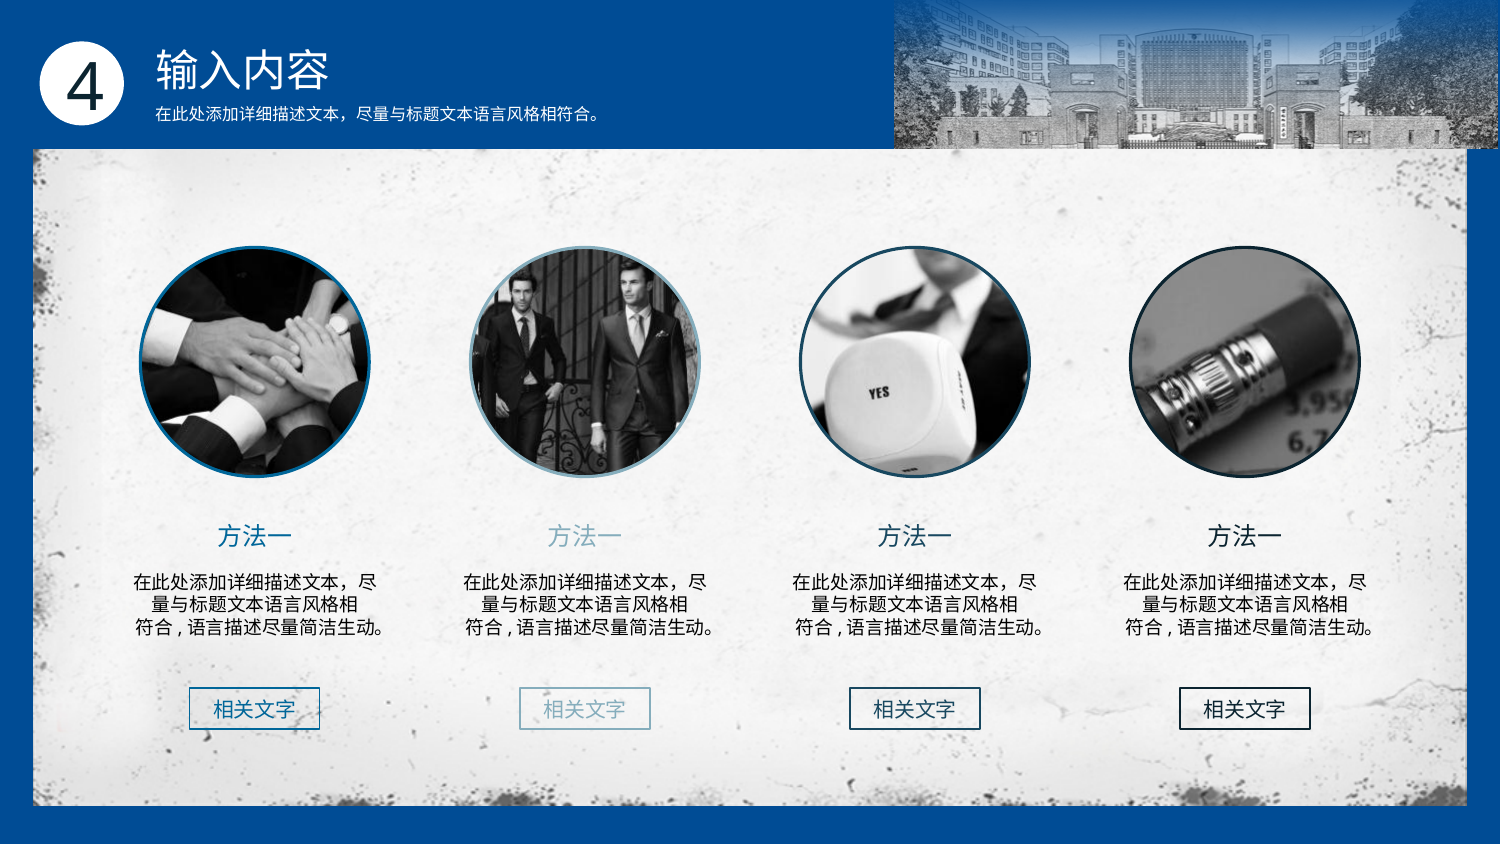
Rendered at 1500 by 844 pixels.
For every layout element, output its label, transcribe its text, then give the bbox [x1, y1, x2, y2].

text_box 4 [39, 41, 124, 126]
text_box 方法一 在此处添加详细描述文本，尽量与标题文本语言风格相 符合,语言描述尽量简洁生动。 [773, 513, 1057, 646]
text_box [1130, 247, 1360, 477]
picture [33, 0, 1499, 806]
text_box 方法一 在此处添加详细描述文本，尽量与标题文本语言风格相 符合,语言描述尽量简洁生动。 [443, 513, 727, 646]
text_box 方法一 在此处添加详细描述文本，尽量与标题文本语言风格相 符合,语言描述尽量简洁生动。 [1103, 513, 1387, 646]
text_box 相关文字 [849, 688, 981, 730]
text_box 相关文字 [189, 688, 320, 730]
text_box [470, 247, 700, 477]
text_box 相关文字 [519, 688, 651, 730]
text_box [800, 247, 1030, 477]
text_box 相关文字 [1179, 688, 1311, 730]
text_box 方法一 在此处添加详细描述文本，尽量与标题文本语言风格相 符合,语言描述尽量简洁生动。 [113, 513, 397, 646]
text_box [17, 7, 889, 149]
text_box [140, 247, 370, 477]
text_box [140, 35, 637, 132]
